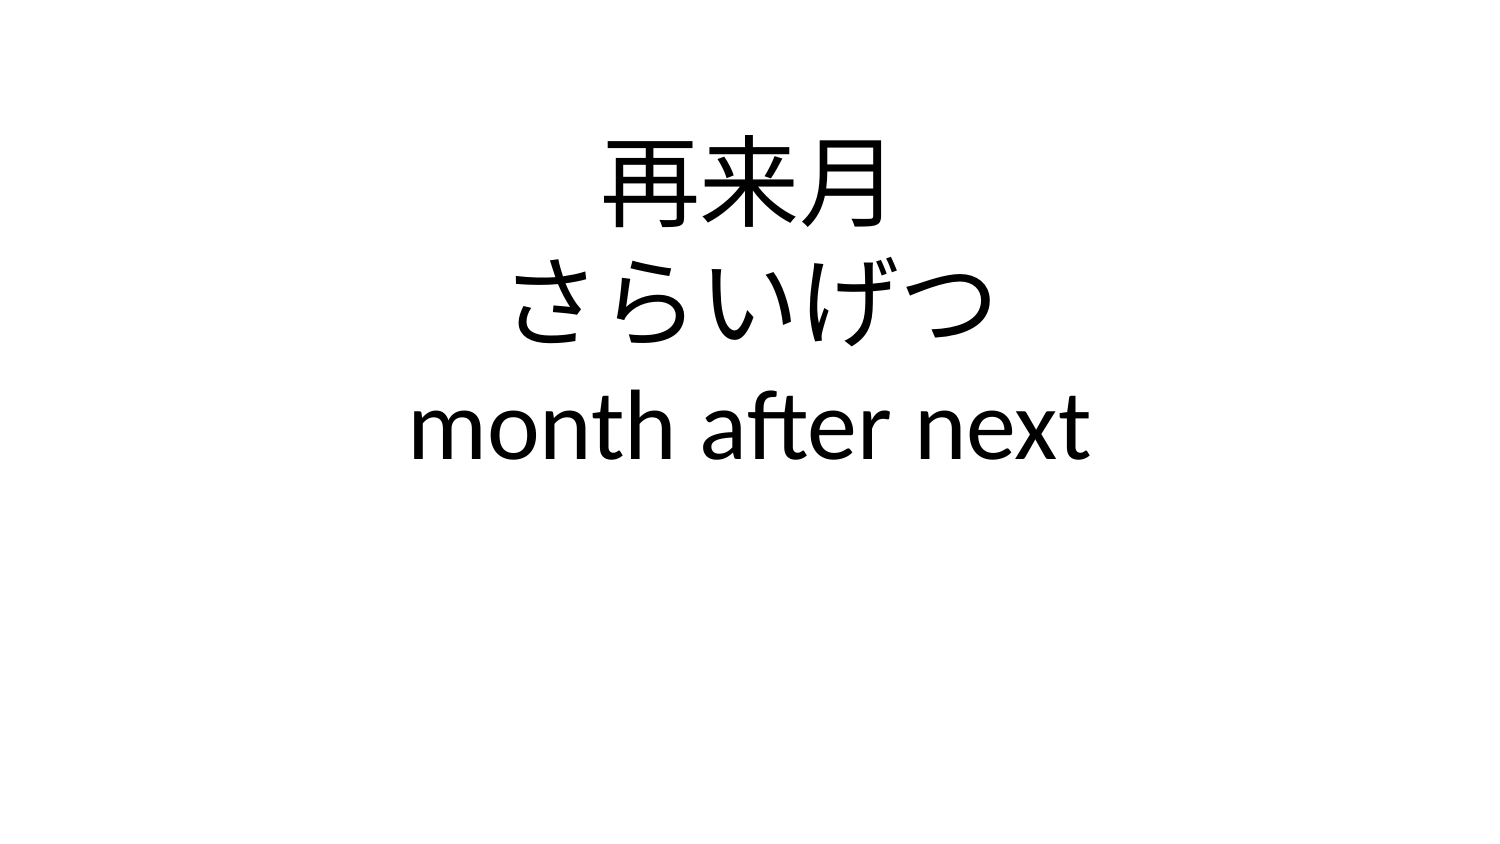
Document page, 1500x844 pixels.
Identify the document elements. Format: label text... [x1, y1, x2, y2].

text_box 再来月 さらいげつ month after next [0, 149, 1500, 450]
